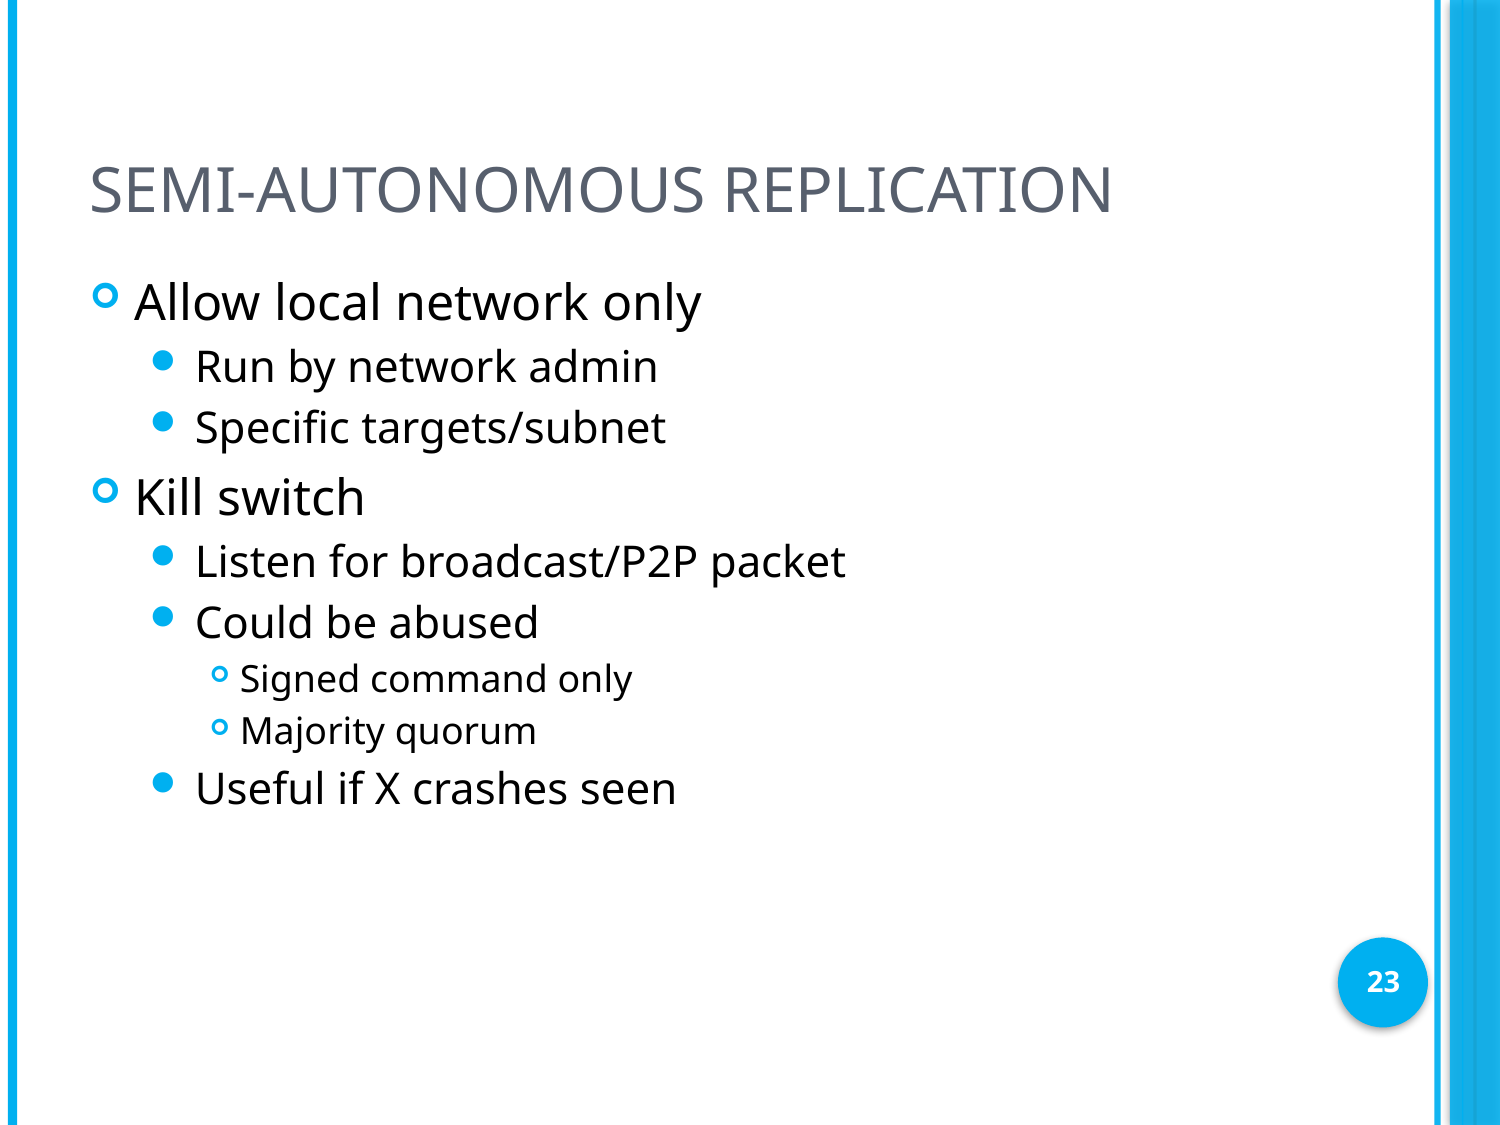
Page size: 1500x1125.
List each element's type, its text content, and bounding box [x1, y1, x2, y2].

title Semi-autonomous Replication [75, 45, 1300, 233]
slide_number 23 [1333, 940, 1434, 1027]
list Allow local network only Run by network admin Specific targets/subnet Kill switch Listen for broadcast/P2P packet Could be abused Signed command only Majority quorum Useful if X crashes seen [75, 262, 1300, 1062]
